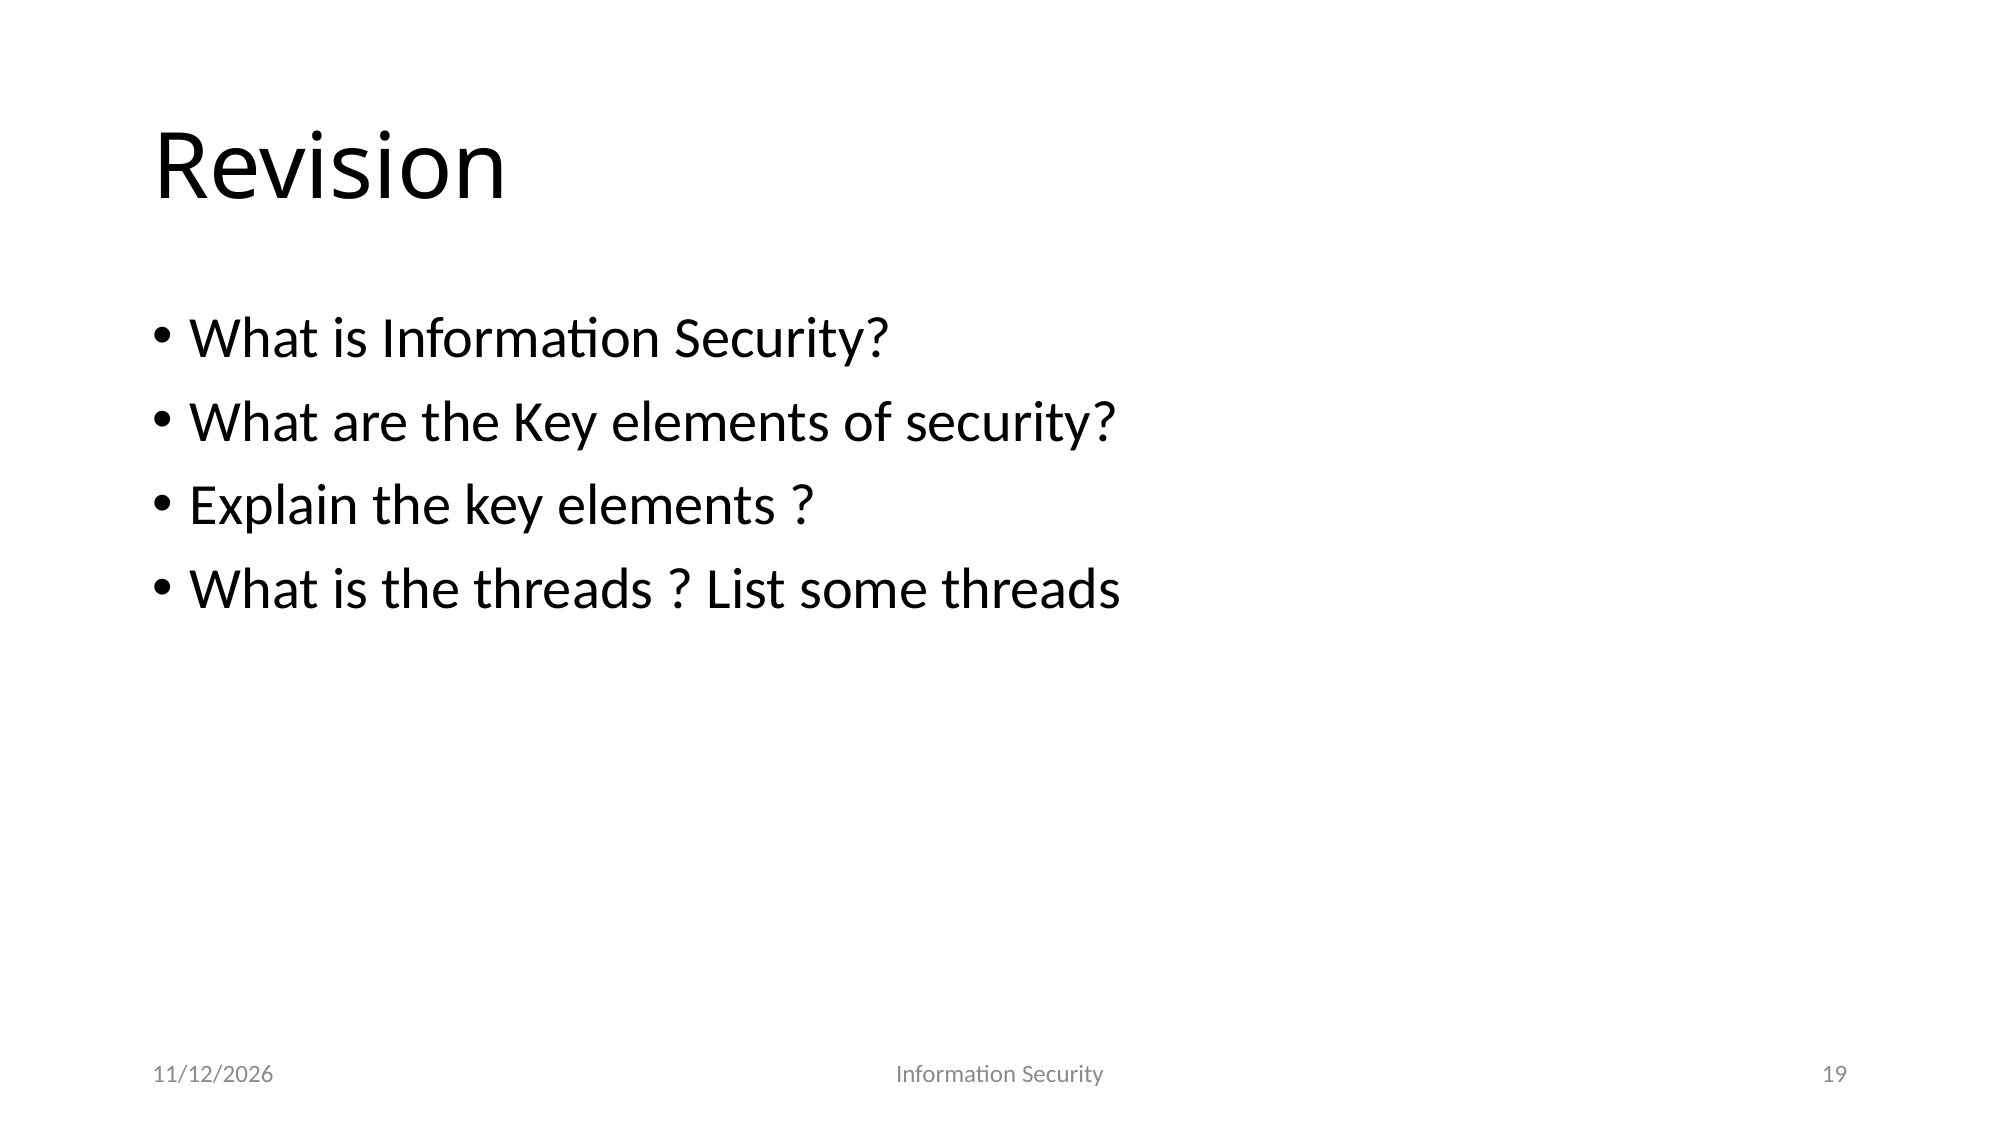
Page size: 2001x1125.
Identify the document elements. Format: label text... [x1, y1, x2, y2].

slide_number 19 [1412, 1042, 1863, 1103]
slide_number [137, 1042, 588, 1103]
footer Information Security [662, 1042, 1338, 1103]
list What is Information Security? What are the Key elements of security? Explain the key elements ? What is the threads ? List some threads [137, 299, 1863, 1014]
title Revision [137, 59, 1863, 278]
